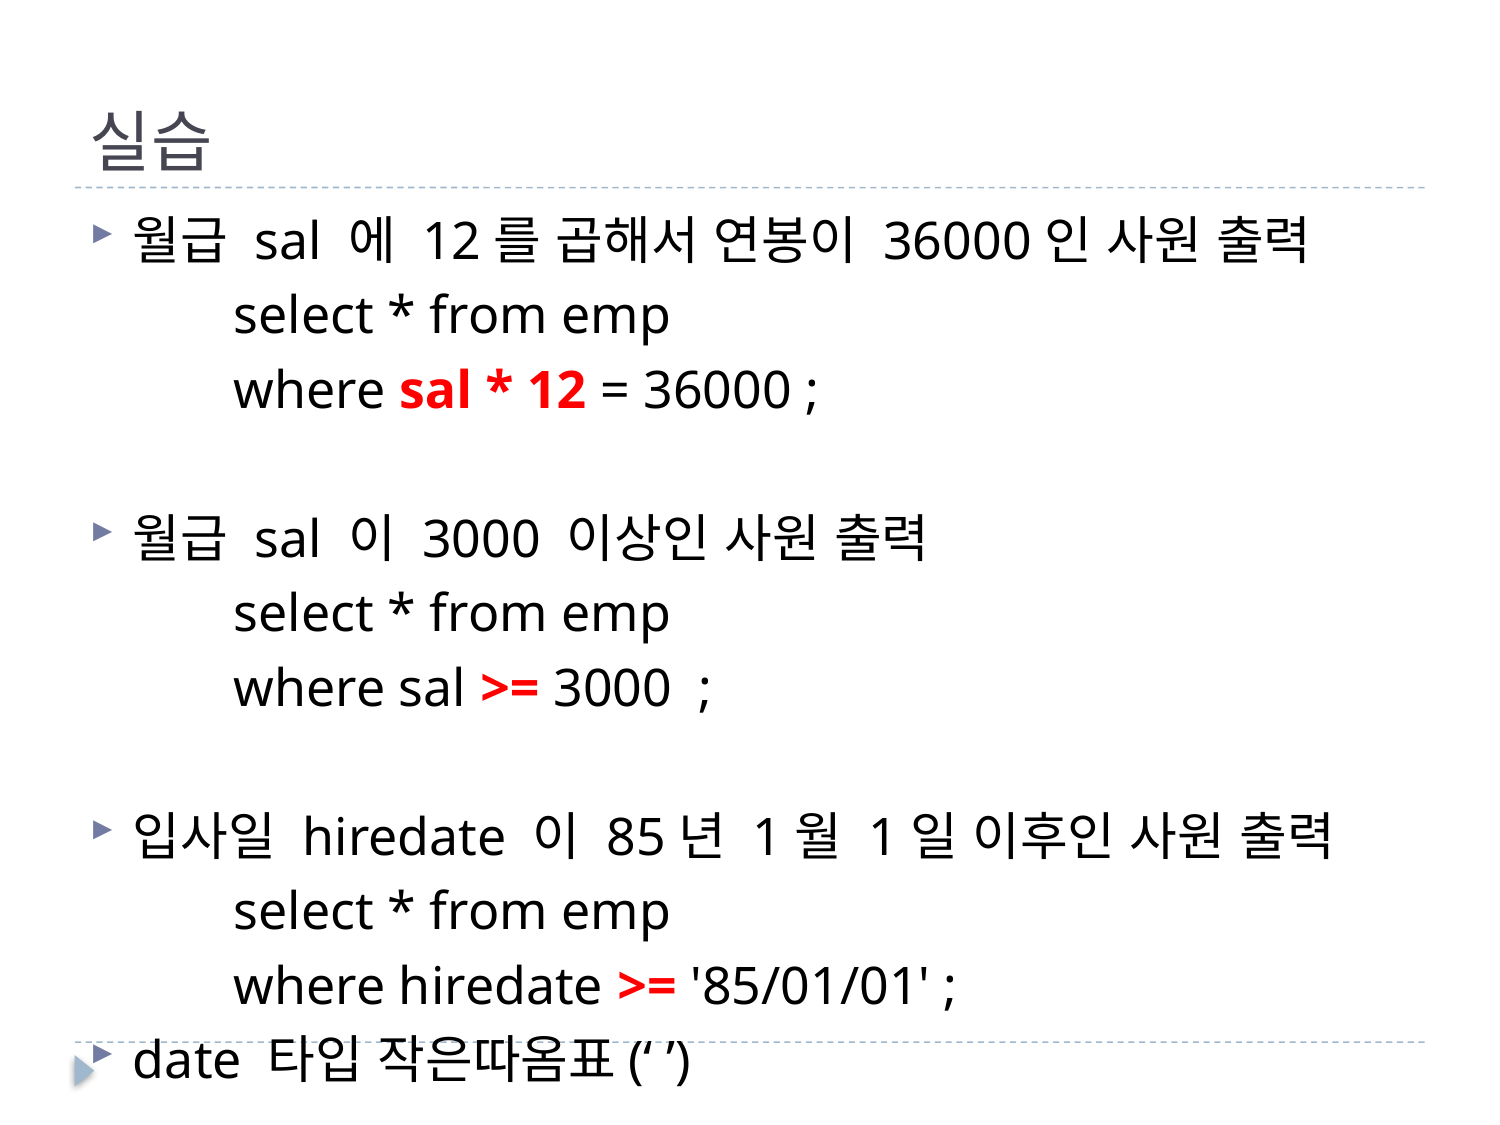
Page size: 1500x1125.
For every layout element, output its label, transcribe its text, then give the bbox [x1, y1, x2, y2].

list 월급 sal 에 12를 곱해서 연봉이 36000인 사원 출력 select * from emp where sal * 12 = 36000 ; 월급 sal 이 3000 이상인 사원 출력 select * from emp where sal >= 3000 ; 입사일 hiredate 이 85년 1월 1일 이후인 사원 출력 select * from emp where hiredate >= '85/01/01' ; date 타입 작은따옴표(‘ ’) [75, 200, 1425, 1103]
title 실습 [75, 24, 1425, 188]
